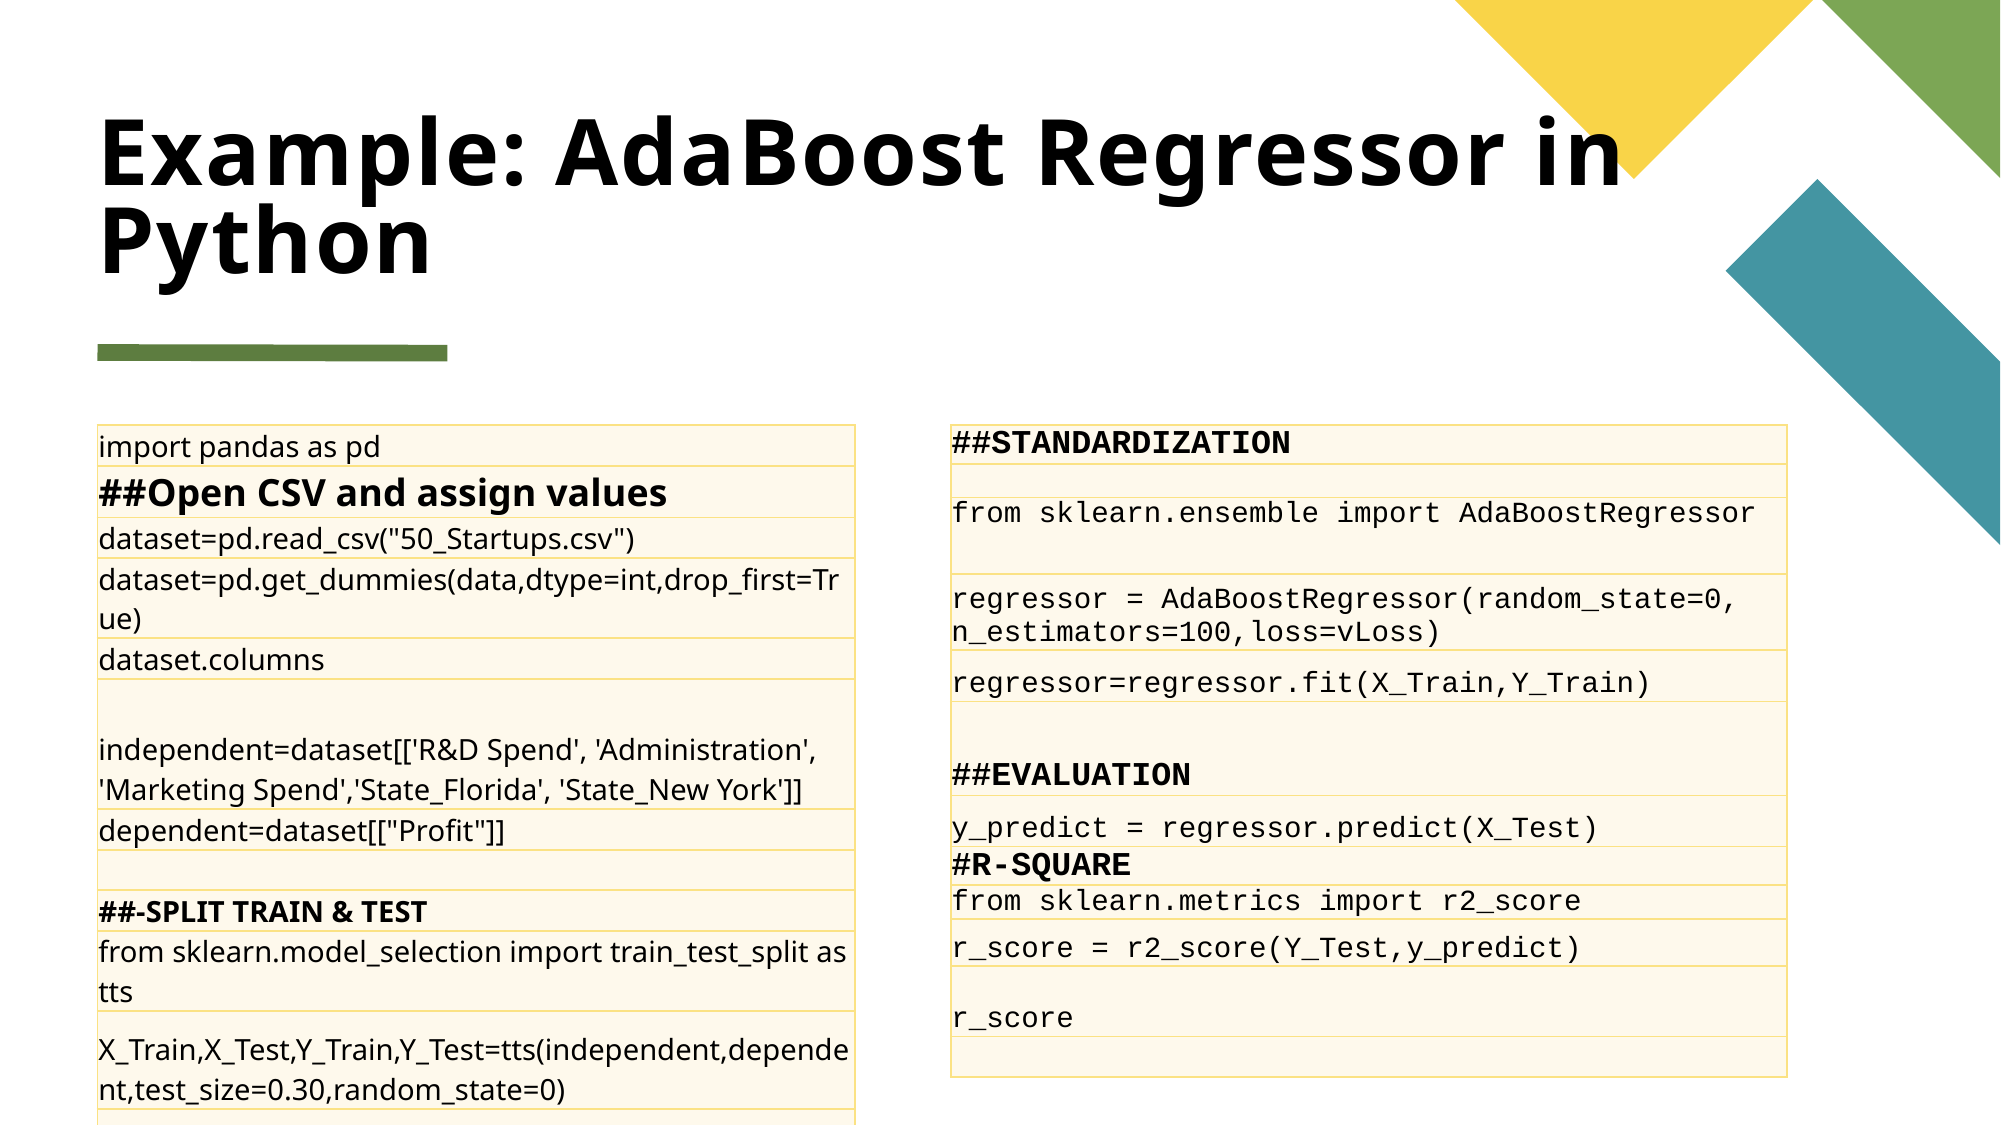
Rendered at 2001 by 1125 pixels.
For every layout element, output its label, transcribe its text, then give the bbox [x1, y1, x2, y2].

table_cell from sklearn.ensemble import AdaBoostRegressor [952, 498, 1786, 573]
table_cell X_Train,X_Test,Y_Train,Y_Test=tts(independent,dependent,test_size=0.30,random_state=0) [98, 1012, 854, 1108]
table_cell ##EVALUATION [952, 702, 1786, 795]
table_cell #R-SQUARE [952, 847, 1786, 884]
table_header import pandas as pd [98, 426, 854, 465]
table_cell r_score [952, 967, 1786, 1036]
table_cell r_score = r2_score(Y_Test,y_predict) [952, 920, 1786, 965]
table_cell [952, 465, 1786, 497]
table_cell from sklearn.metrics import r2_score [952, 886, 1786, 918]
table_header ##STANDARDIZATION [952, 426, 1786, 463]
table_cell from sklearn.model_selection import train_test_split as tts [98, 932, 854, 1010]
table_cell [952, 1037, 1786, 1076]
table_cell regressor=regressor.fit(X_Train,Y_Train) [952, 651, 1786, 701]
table_cell dependent=dataset[["Profit"]] [98, 810, 854, 849]
table_cell [98, 1110, 854, 1125]
table_cell regressor = AdaBoostRegressor(random_state=0, n_estimators=100,loss=vLoss) [952, 575, 1786, 649]
table_cell independent=dataset[['R&D Spend', 'Administration', 'Marketing Spend','State_Florida', 'State_New York']] [98, 680, 854, 808]
table_cell ##-SPLIT TRAIN & TEST [98, 891, 854, 930]
table_cell ##Open CSV and assign values [98, 467, 854, 517]
table_cell dataset=pd.get_dummies(data,dtype=int,drop_first=True) [98, 559, 854, 637]
table_cell y_predict = regressor.predict(X_Test) [952, 796, 1786, 846]
table_cell dataset=pd.read_csv("50_Startups.csv") [98, 518, 854, 557]
table_cell [98, 851, 854, 889]
title Example: AdaBoost Regressor in Python [97, 45, 1702, 291]
table_cell dataset.columns [98, 639, 854, 678]
